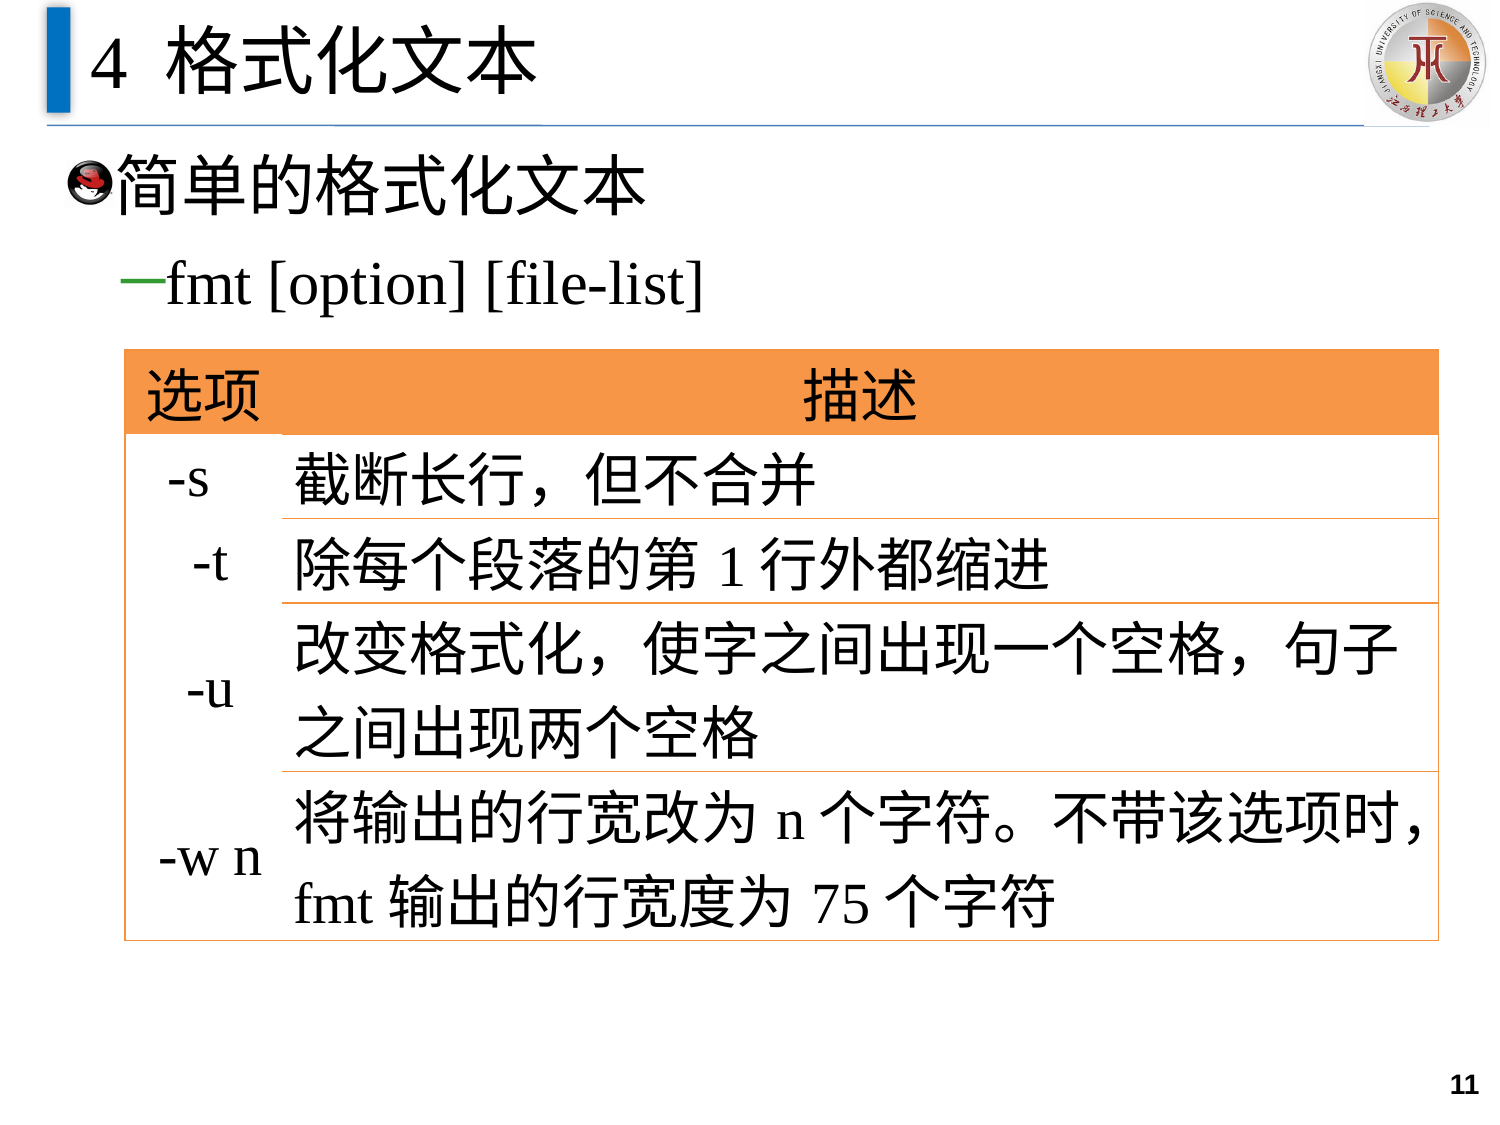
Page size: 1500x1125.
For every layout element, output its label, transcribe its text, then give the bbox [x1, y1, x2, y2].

picture [65, 160, 115, 207]
table_cell -s [126, 434, 282, 519]
table_cell 除每个段落的第1行外都缩进 [282, 519, 1438, 602]
table_cell -t [126, 519, 282, 603]
table_cell -u [126, 603, 282, 772]
table_cell 改变格式化，使字之间出现一个空格，句子之间出现两个空格 [282, 604, 1438, 771]
list 简单的格式化文本 fmt [option] [file-list] [50, 135, 1427, 1088]
table_header 描述 [282, 351, 1438, 434]
table_header 选项 [126, 351, 282, 434]
slide_number 11 [1355, 1042, 1495, 1125]
title 4 格式化文本 [75, 0, 1425, 122]
picture [1364, 0, 1490, 126]
table_cell 将输出的行宽改为n个字符。不带该选项时，fmt输出的行宽度为75个字符 [282, 772, 1438, 940]
table_cell -w n [126, 772, 282, 940]
table_cell 截断长行，但不合并 [282, 435, 1438, 518]
